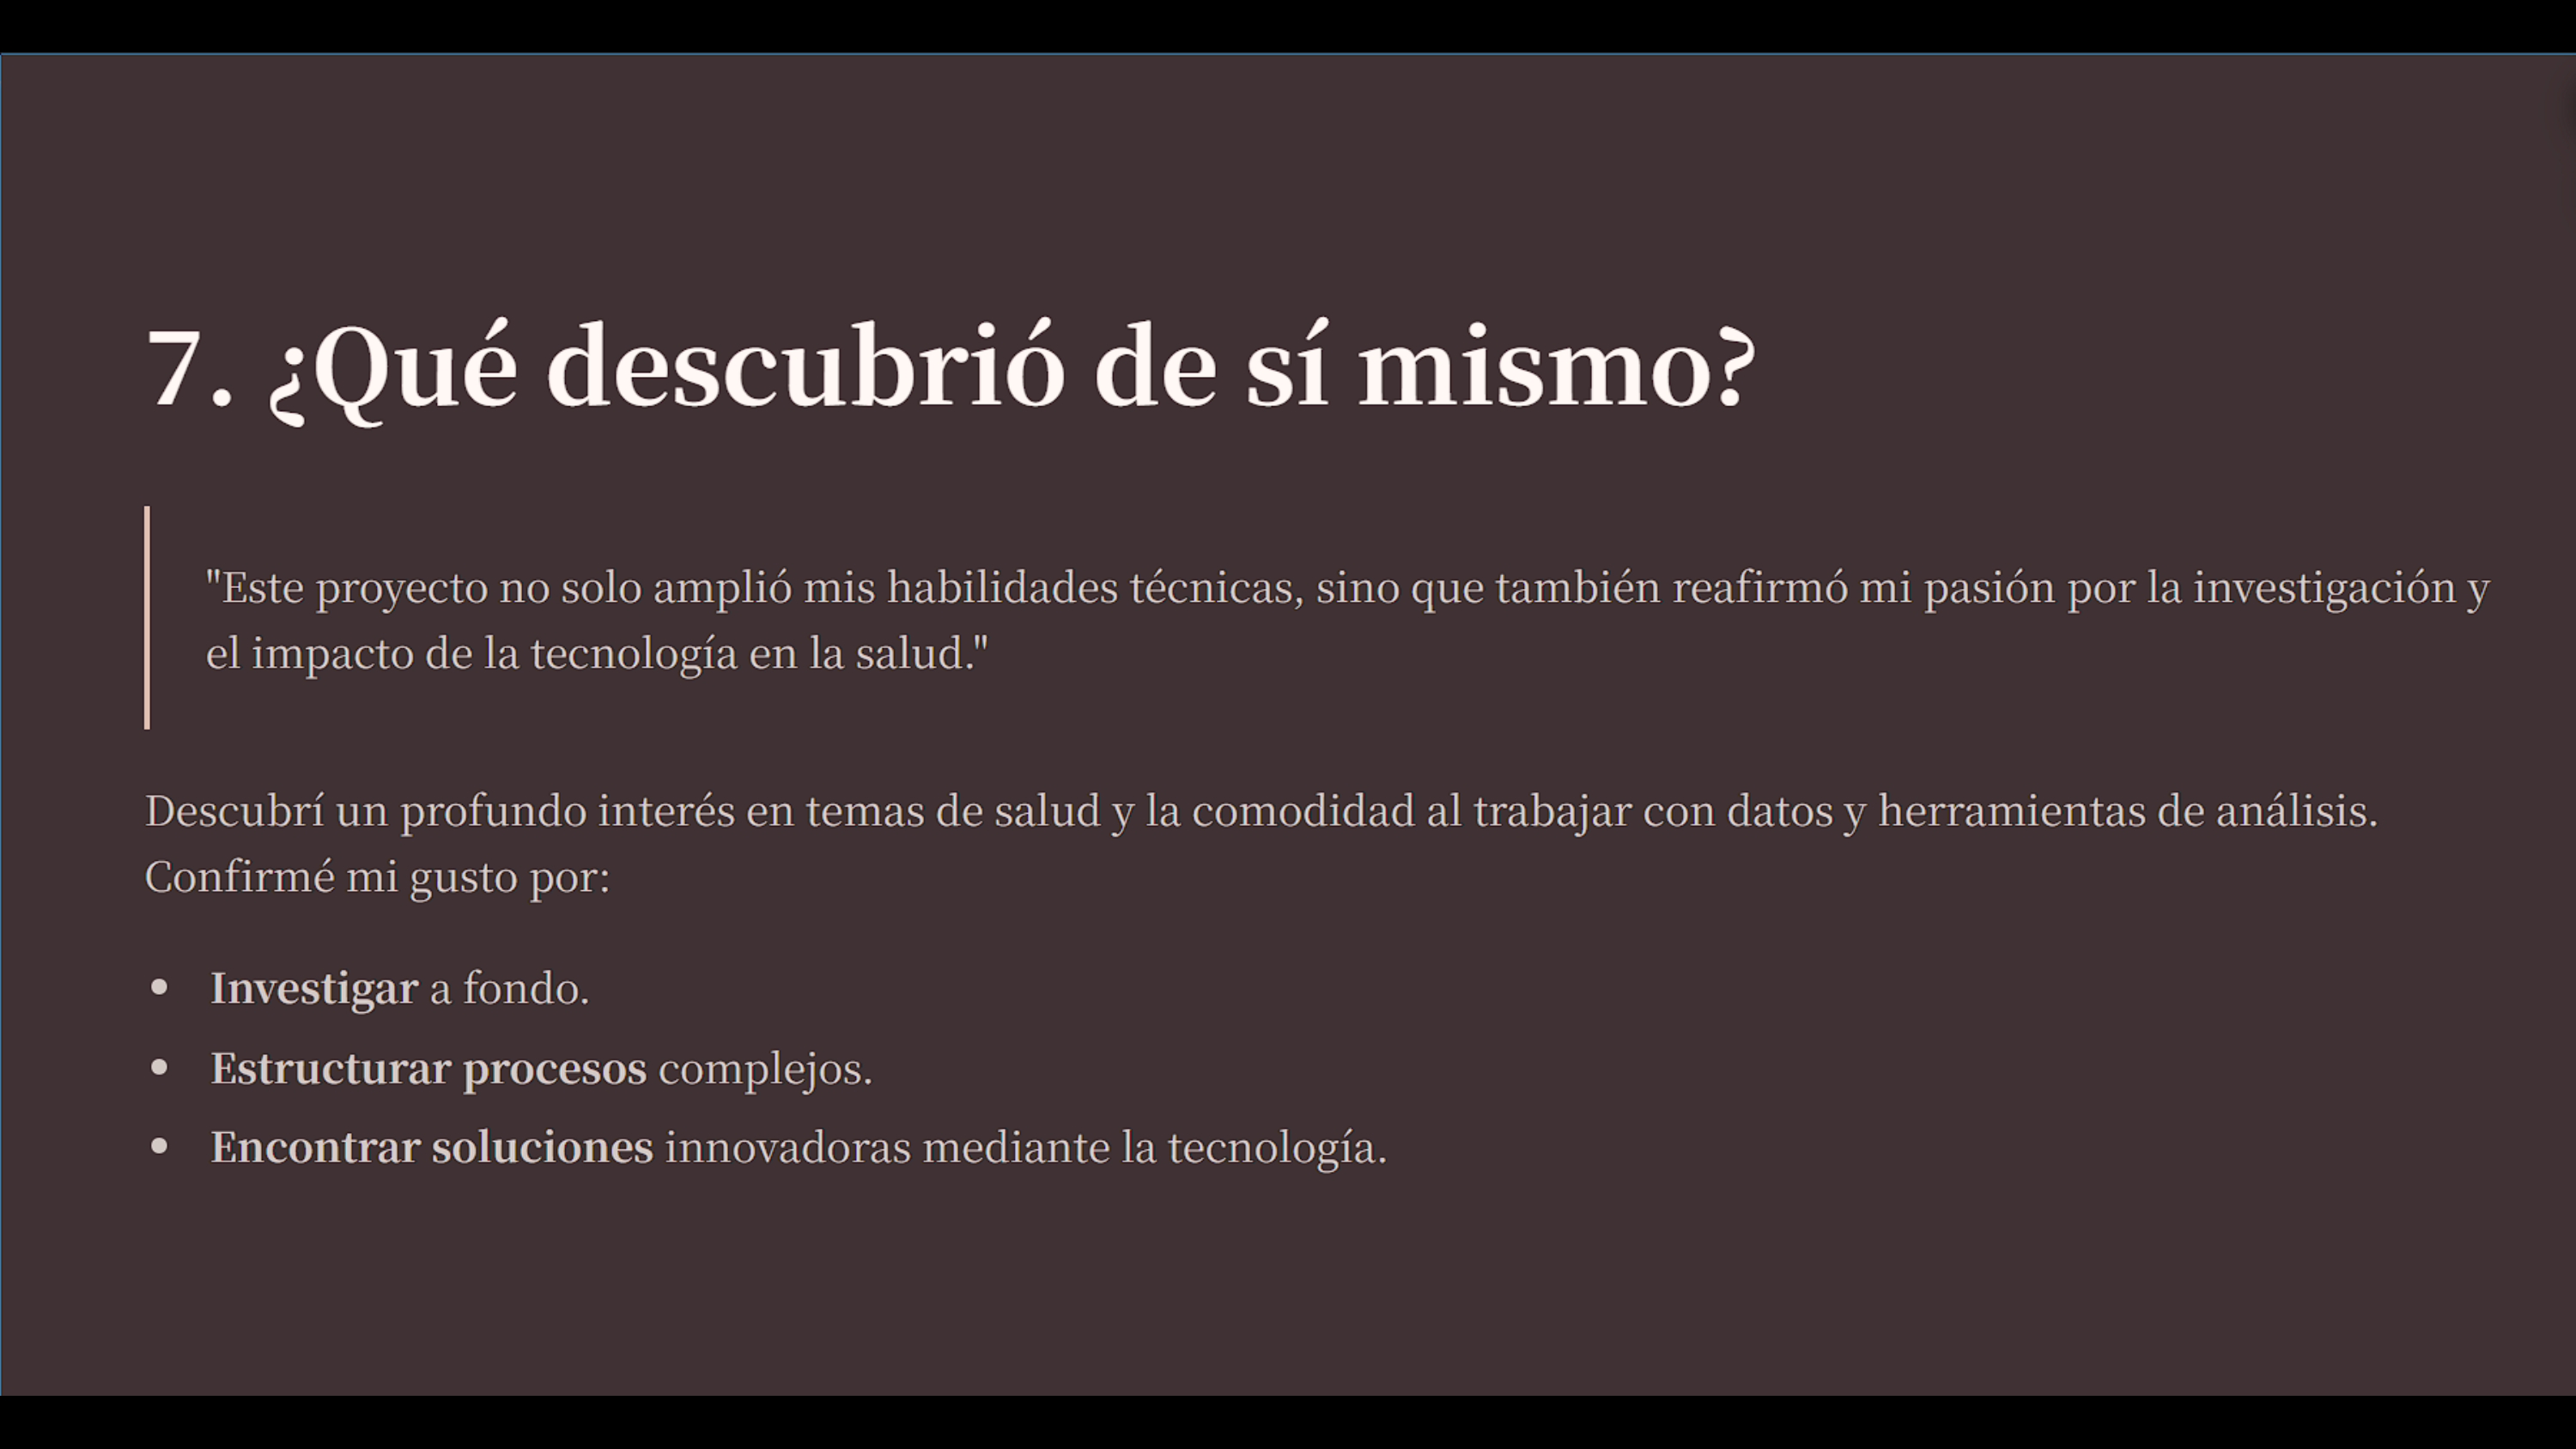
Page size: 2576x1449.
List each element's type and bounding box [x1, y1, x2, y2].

text_box [0, 52, 2576, 1396]
